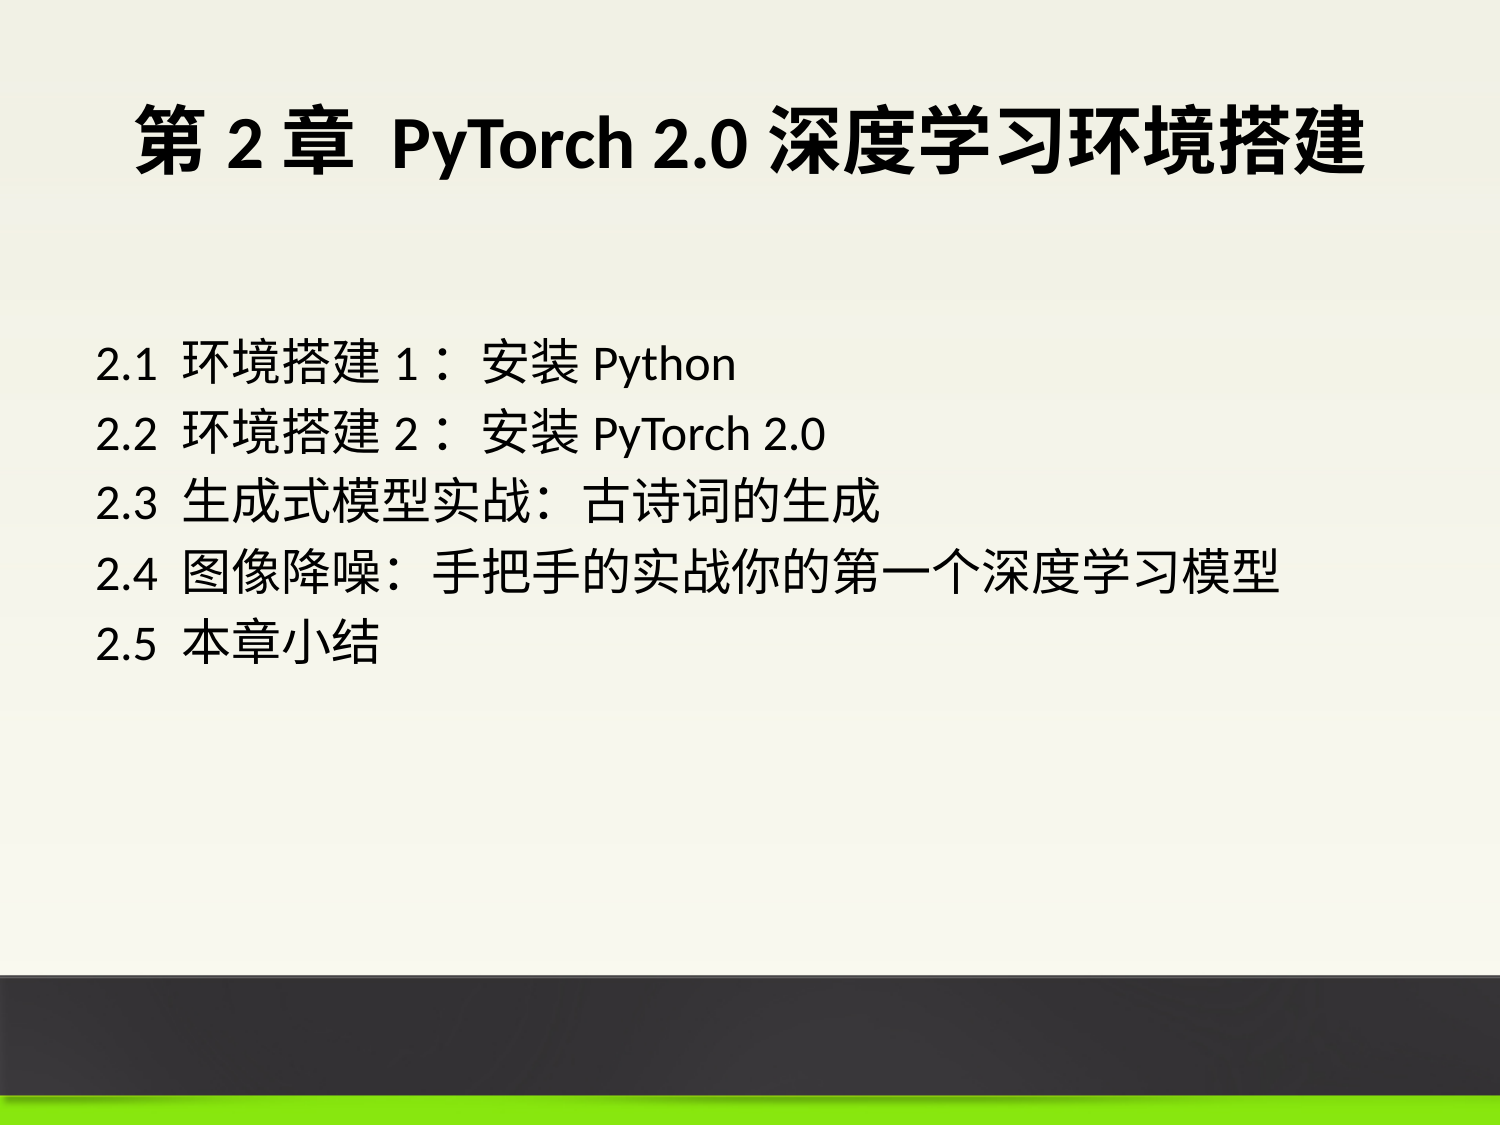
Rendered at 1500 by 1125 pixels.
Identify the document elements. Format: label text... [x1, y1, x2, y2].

list 2.1 环境搭建1：安装Python 2.2 环境搭建2：安装PyTorch 2.0 2.3 生成式模型实战：古诗词的生成 2.4 图像降噪：手把手的实战你的第一个深度学习模型 2.5 本章小结 [80, 232, 1431, 847]
picture [0, 0, 1500, 1125]
title 第2章 PyTorch 2.0深度学习环境搭建 [75, 45, 1425, 233]
